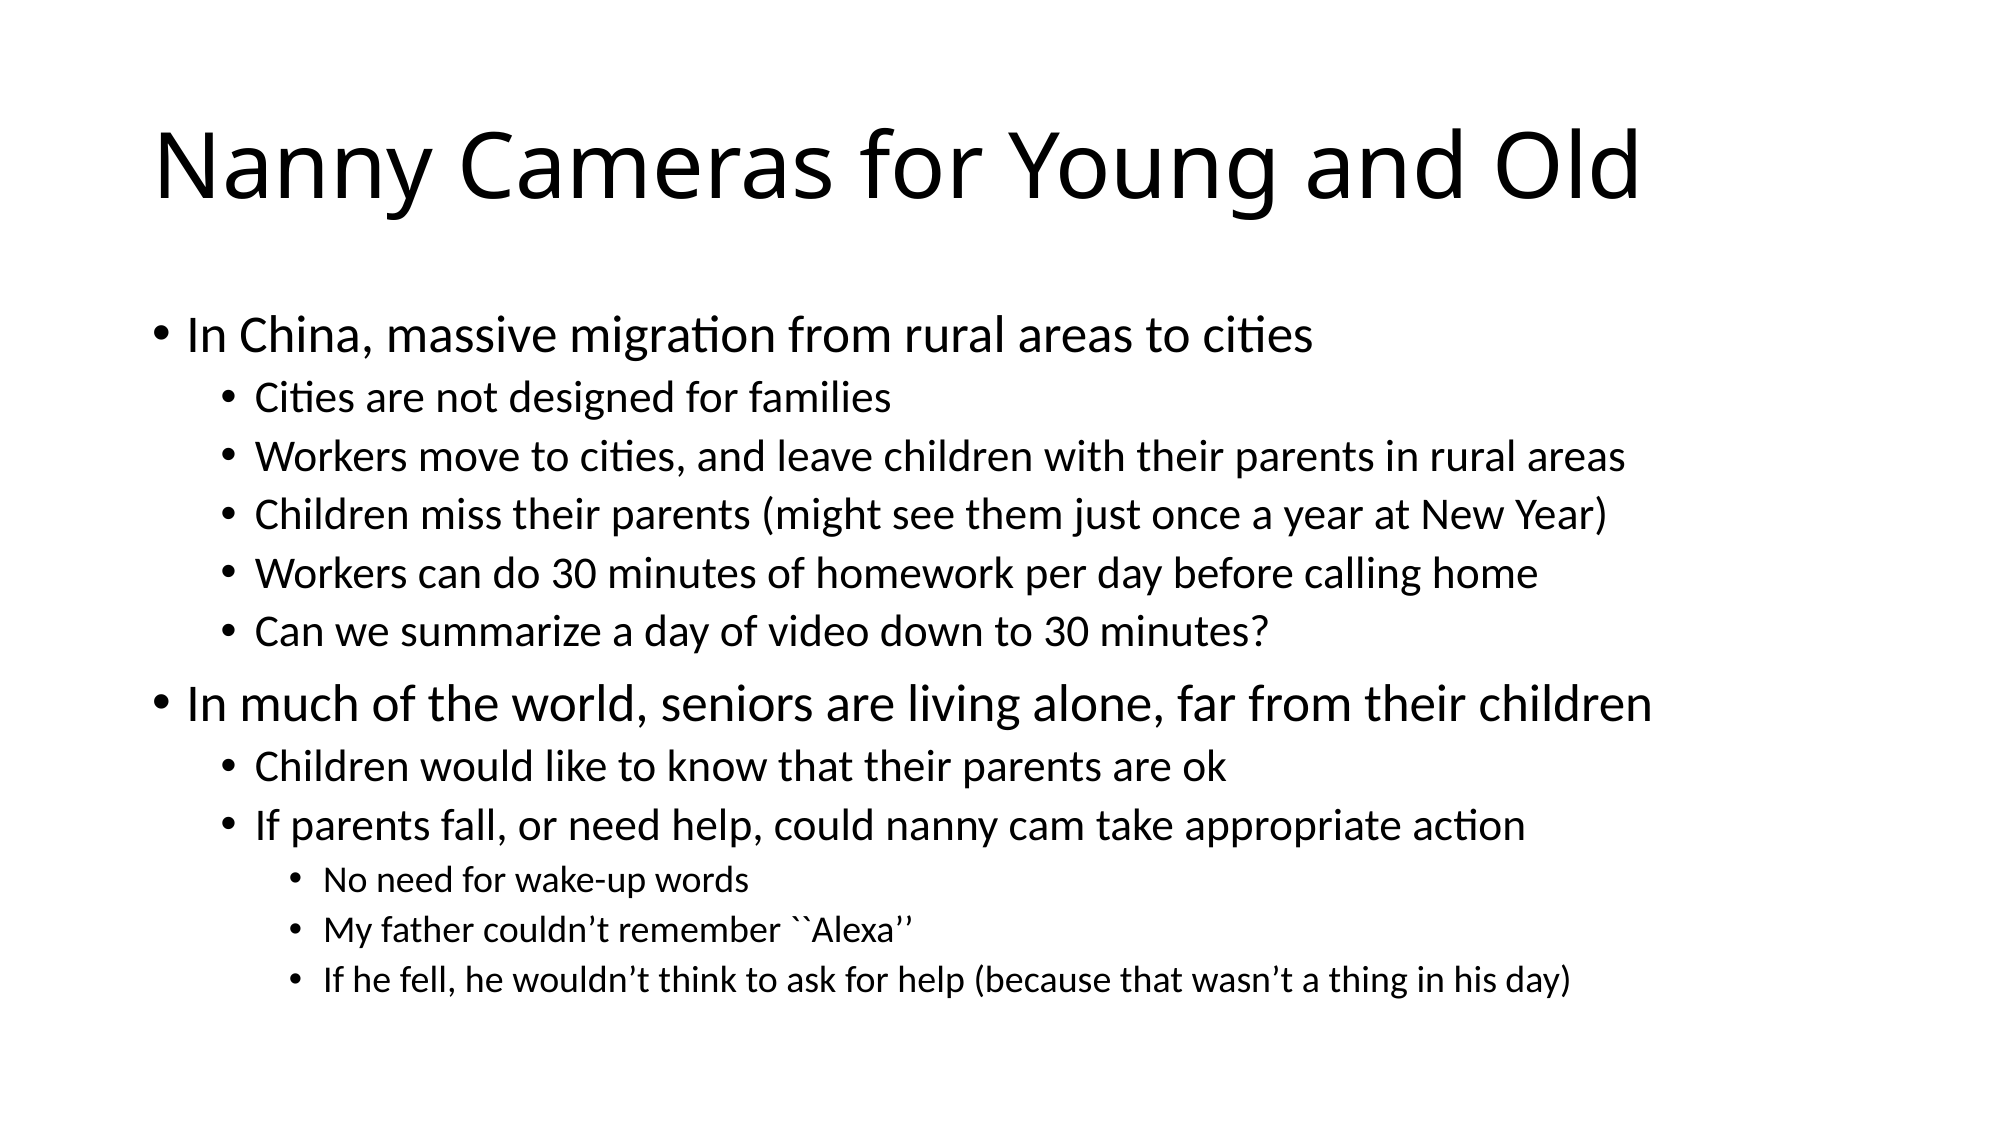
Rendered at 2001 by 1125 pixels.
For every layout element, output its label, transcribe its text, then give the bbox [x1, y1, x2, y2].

list In China, massive migration from rural areas to cities Cities are not designed for families Workers move to cities, and leave children with their parents in rural areas Children miss their parents (might see them just once a year at New Year) Workers can do 30 minutes of homework per day before calling home Can we summarize a day of video down to 30 minutes? In much of the world, seniors are living alone, far from their children Children would like to know that their parents are ok If parents fall, or need help, could nanny cam take appropriate action No need for wake-up words My father couldn’t remember ``Alexa’’ If he fell, he wouldn’t think to ask for help (because that wasn’t a thing in his day) [137, 299, 1863, 1014]
title Nanny Cameras for Young and Old [137, 59, 1863, 278]
